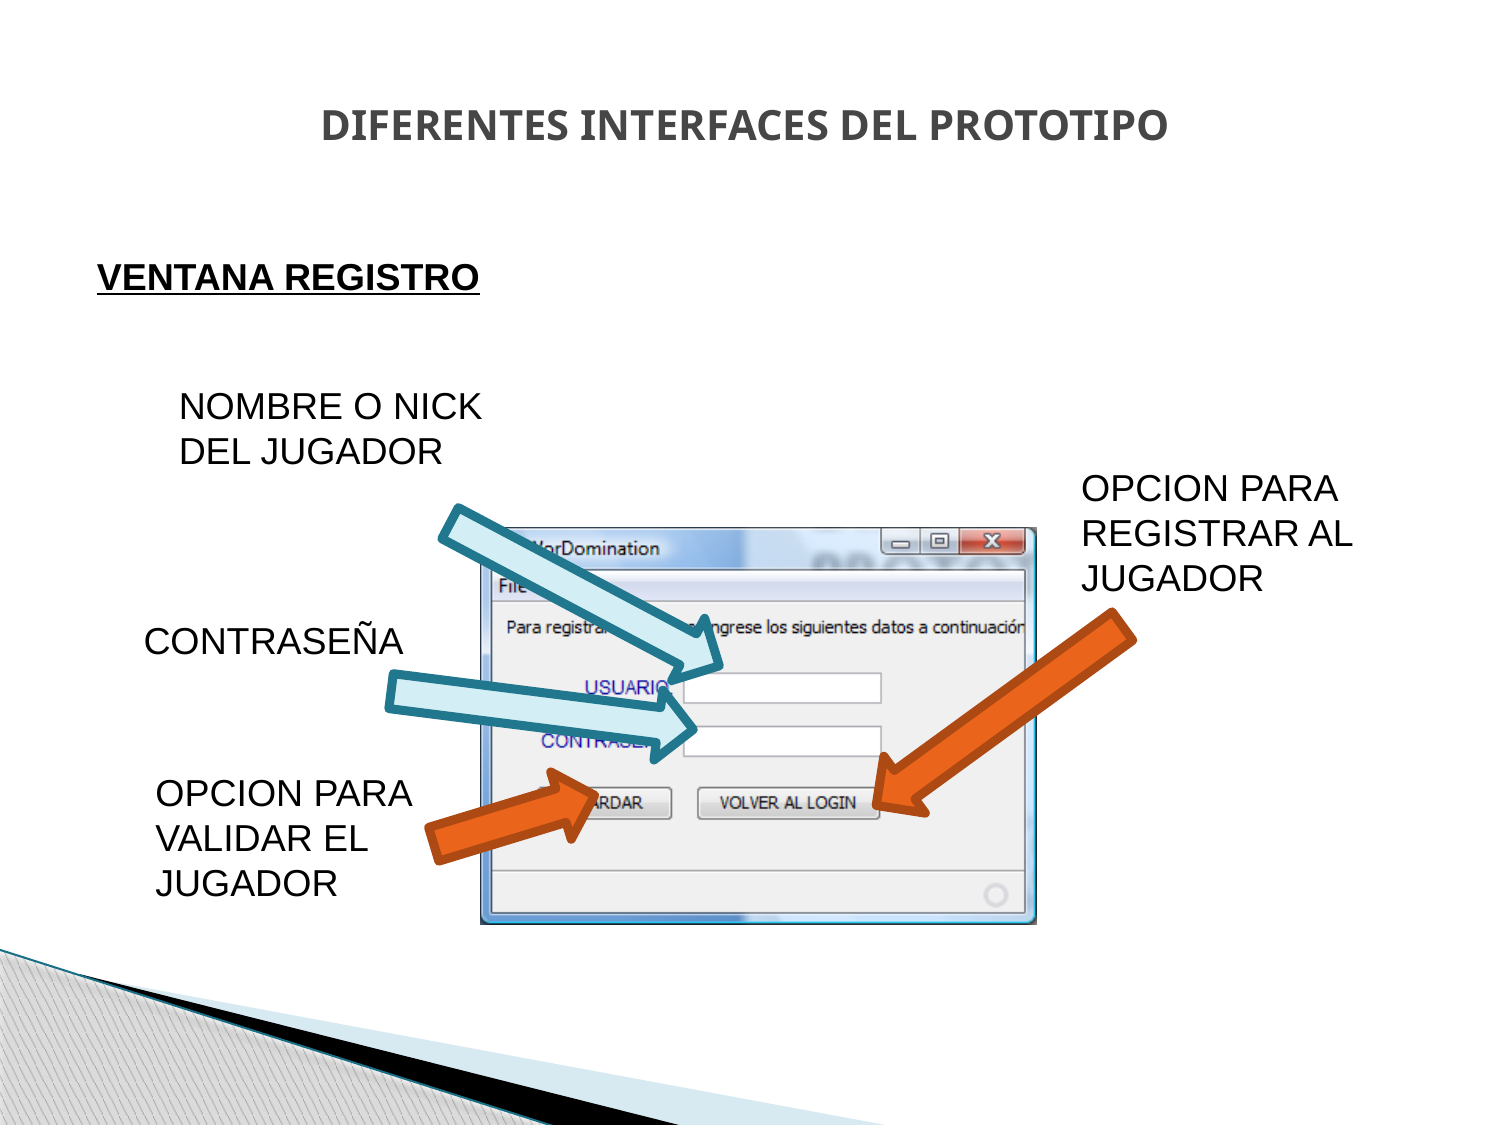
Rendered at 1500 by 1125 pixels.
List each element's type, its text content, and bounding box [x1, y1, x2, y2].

text_box VENTANA REGISTRO [82, 246, 598, 306]
text_box [1043, 607, 1138, 712]
text_box CONTRASEÑA [128, 609, 474, 670]
text_box NOMBRE O NICK DEL JUGADOR [164, 374, 516, 480]
text_box DIFERENTES INTERFACES DEL PROTOTIPO [70, 70, 1421, 178]
text_box [437, 503, 505, 561]
picture [480, 527, 1037, 925]
text_box [384, 670, 474, 724]
text_box OPCION PARA REGISTRAR AL JUGADOR [1066, 456, 1465, 607]
text_box OPCION PARA VALIDAR EL JUGADOR [140, 761, 474, 912]
